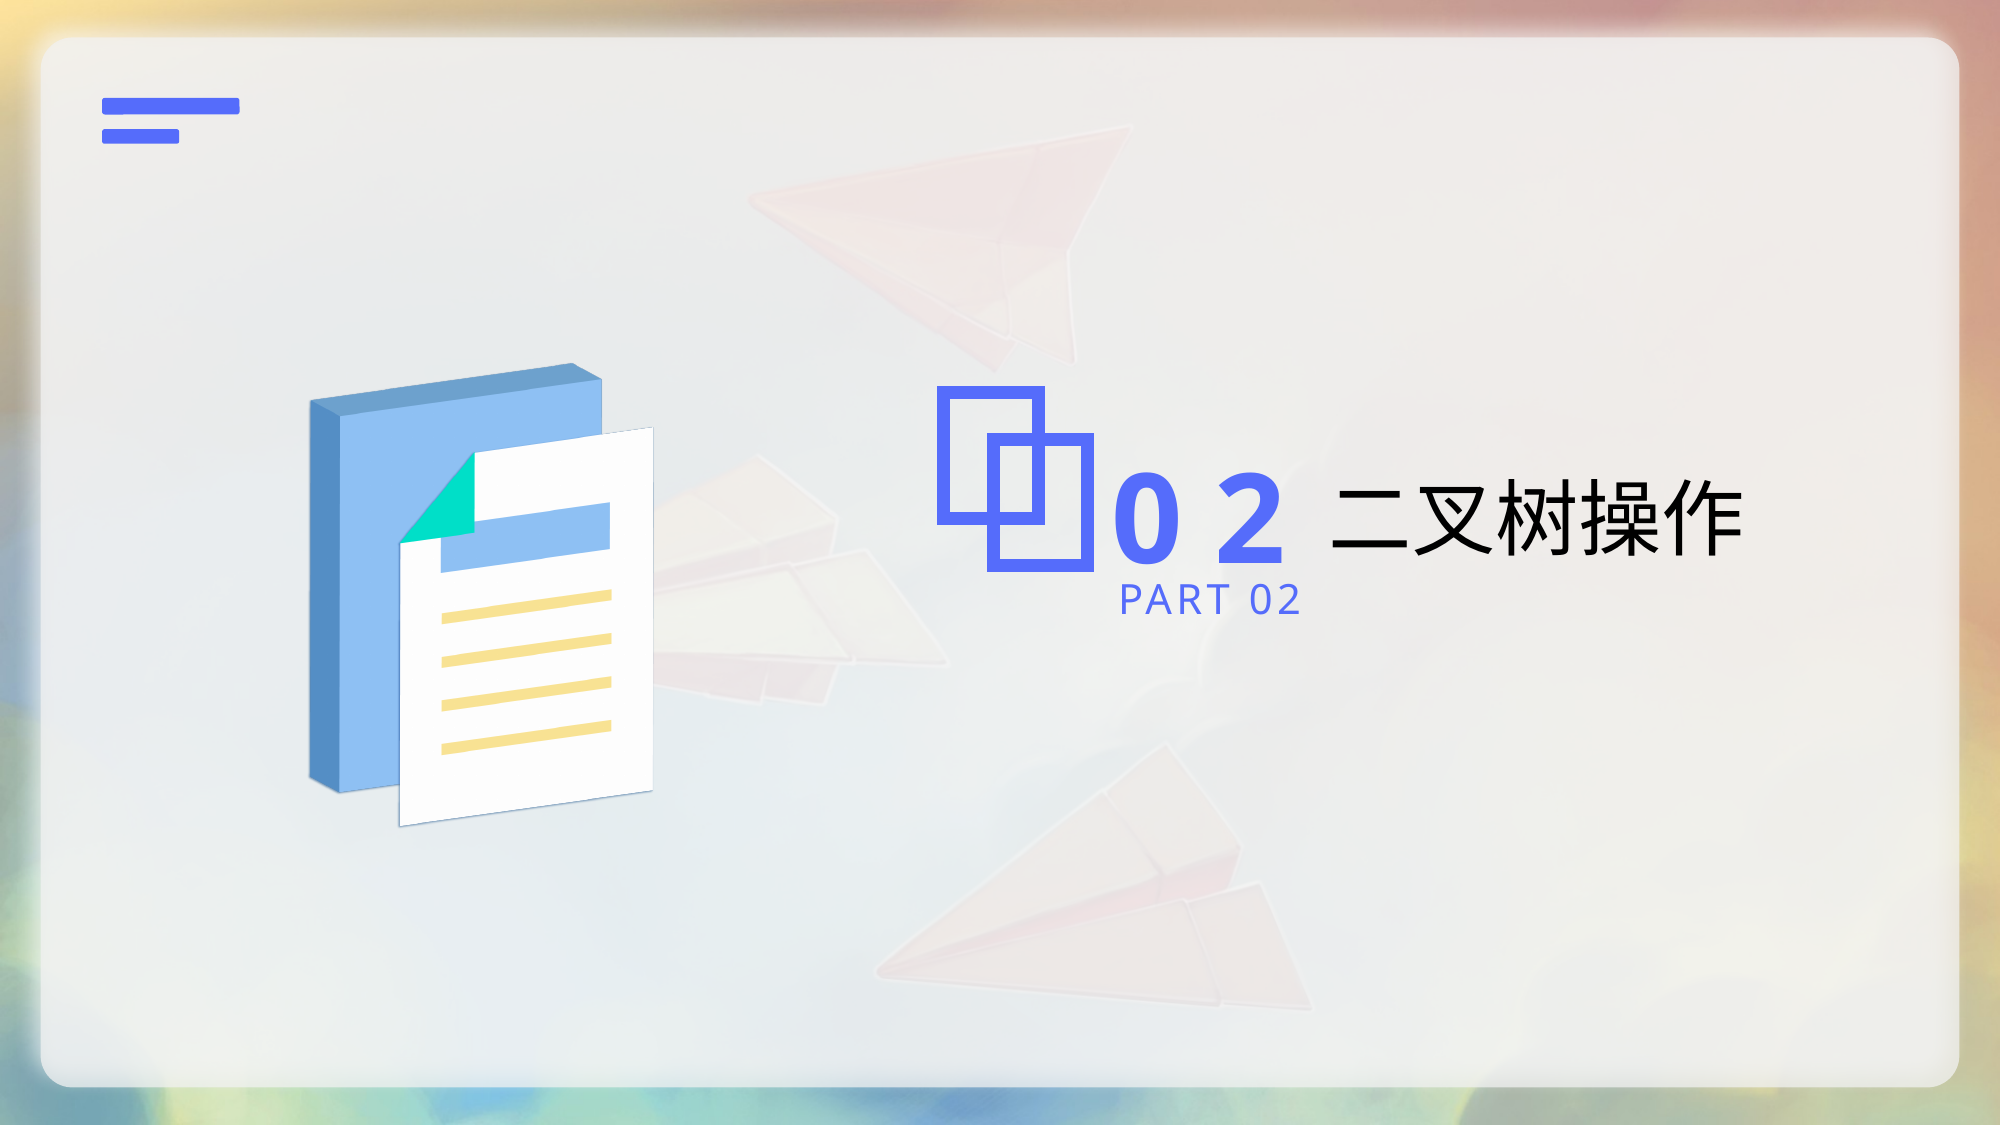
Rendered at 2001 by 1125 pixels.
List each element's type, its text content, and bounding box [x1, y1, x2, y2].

text_box 二叉树的物理结构 [25, 22, 1954, 1080]
text_box 先序遍历： [28, 25, 1947, 1074]
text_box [943, 391, 1851, 632]
text_box ➡ 不存在 5 [36, 33, 1929, 1056]
text_box 2 [33, 30, 1935, 1062]
picture [0, 0, 2000, 1125]
text_box [101, 96, 241, 116]
text_box [101, 128, 181, 145]
